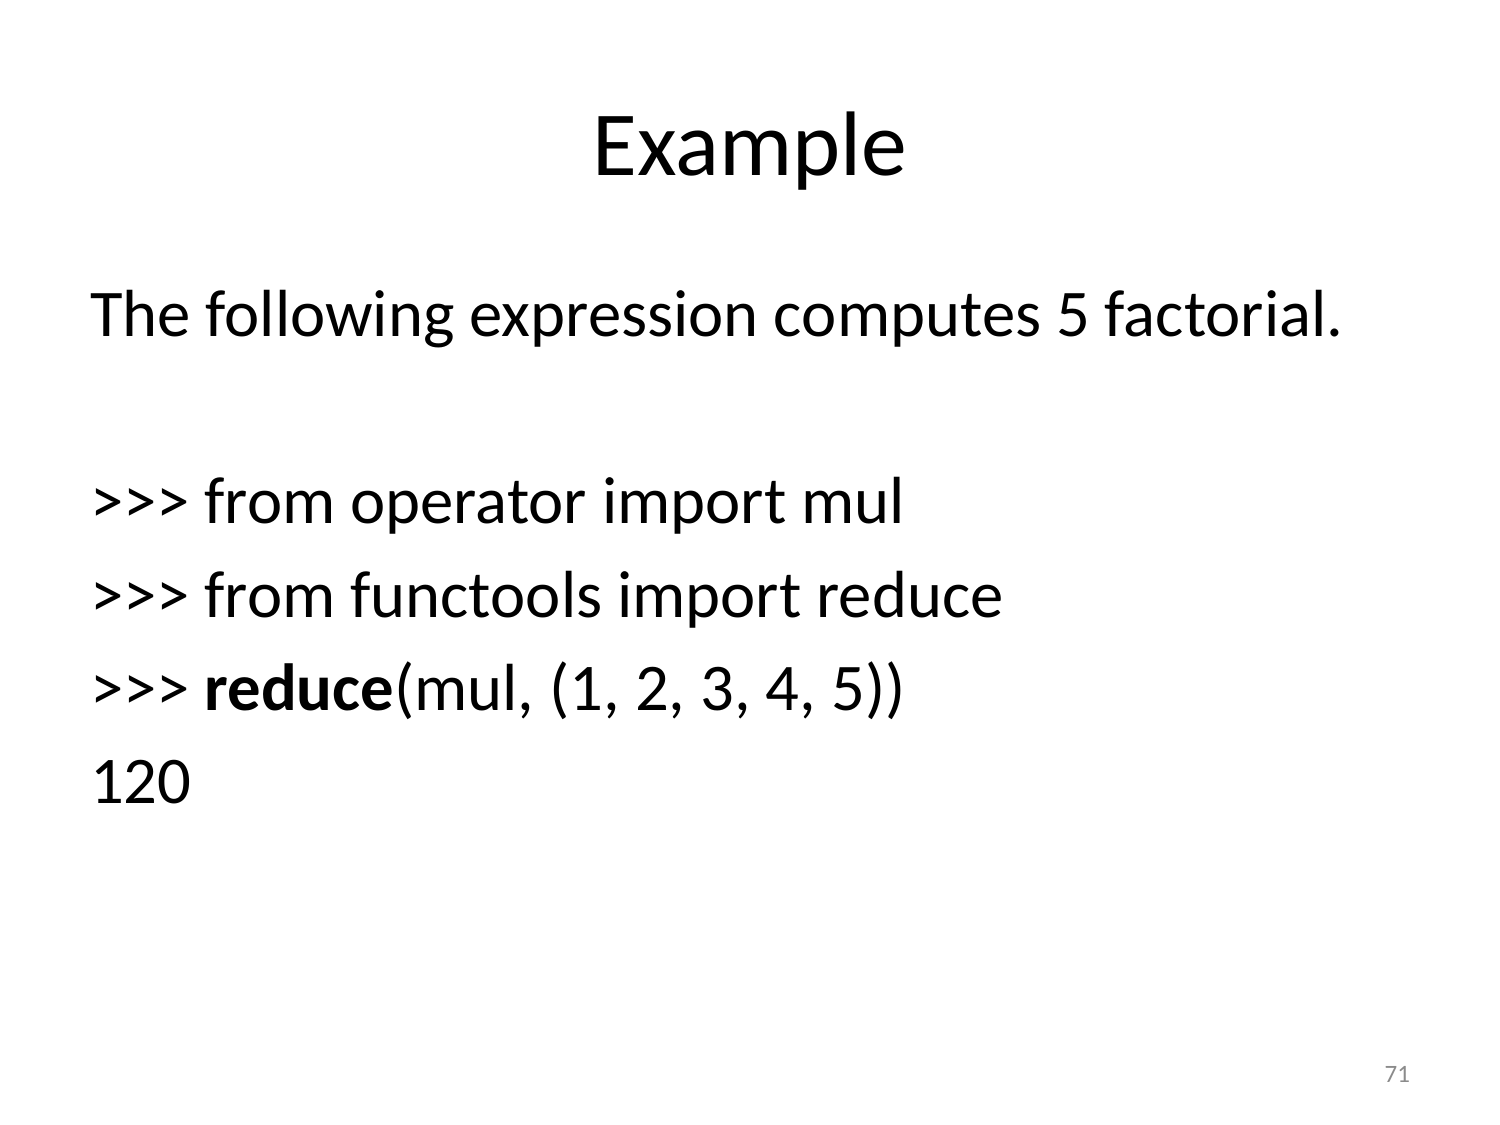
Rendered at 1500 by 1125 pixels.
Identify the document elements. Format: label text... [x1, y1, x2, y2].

slide_number 71 [1074, 1042, 1425, 1103]
title Example [75, 45, 1425, 233]
list The following expression computes 5 factorial. >>> from operator import mul >>> from functools import reduce >>> reduce(mul, (1, 2, 3, 4, 5)) 120 [75, 262, 1425, 1005]
